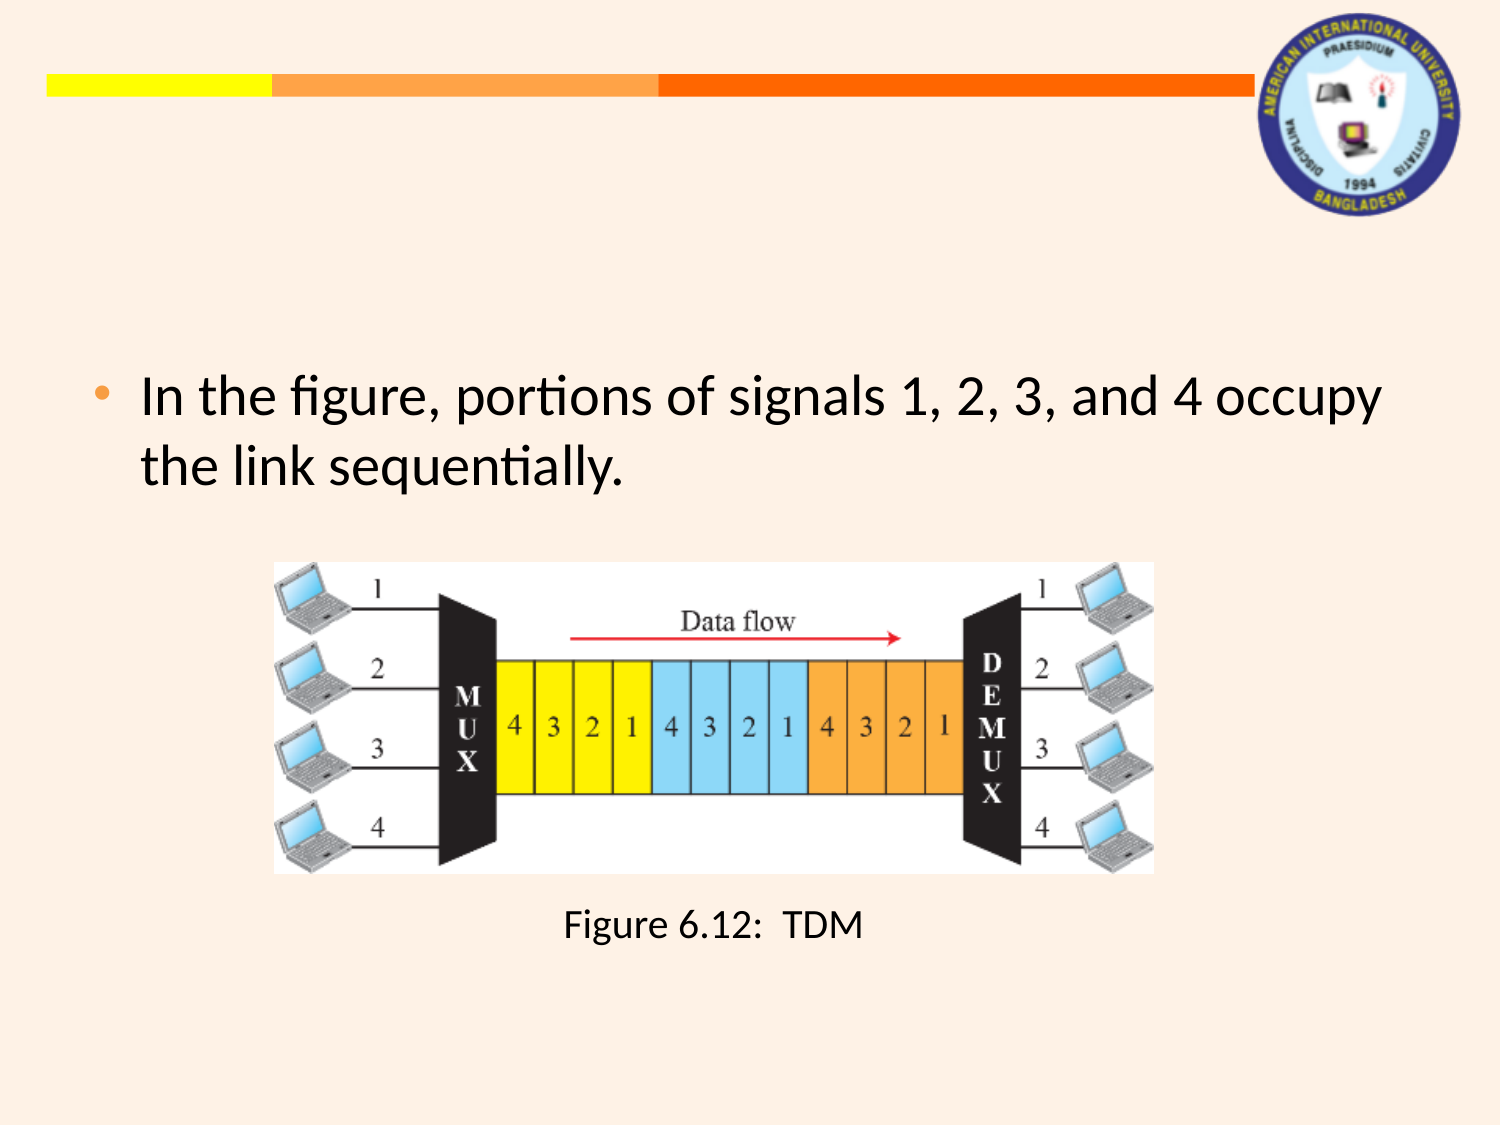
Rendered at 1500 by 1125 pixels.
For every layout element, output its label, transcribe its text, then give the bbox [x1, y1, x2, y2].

picture [274, 561, 1155, 874]
picture [1254, 9, 1465, 221]
text_box In the figure, portions of signals 1, 2, 3, and 4 occupy the link sequentially. [78, 349, 1454, 1005]
text_box Figure 6.12: TDM [548, 889, 880, 955]
